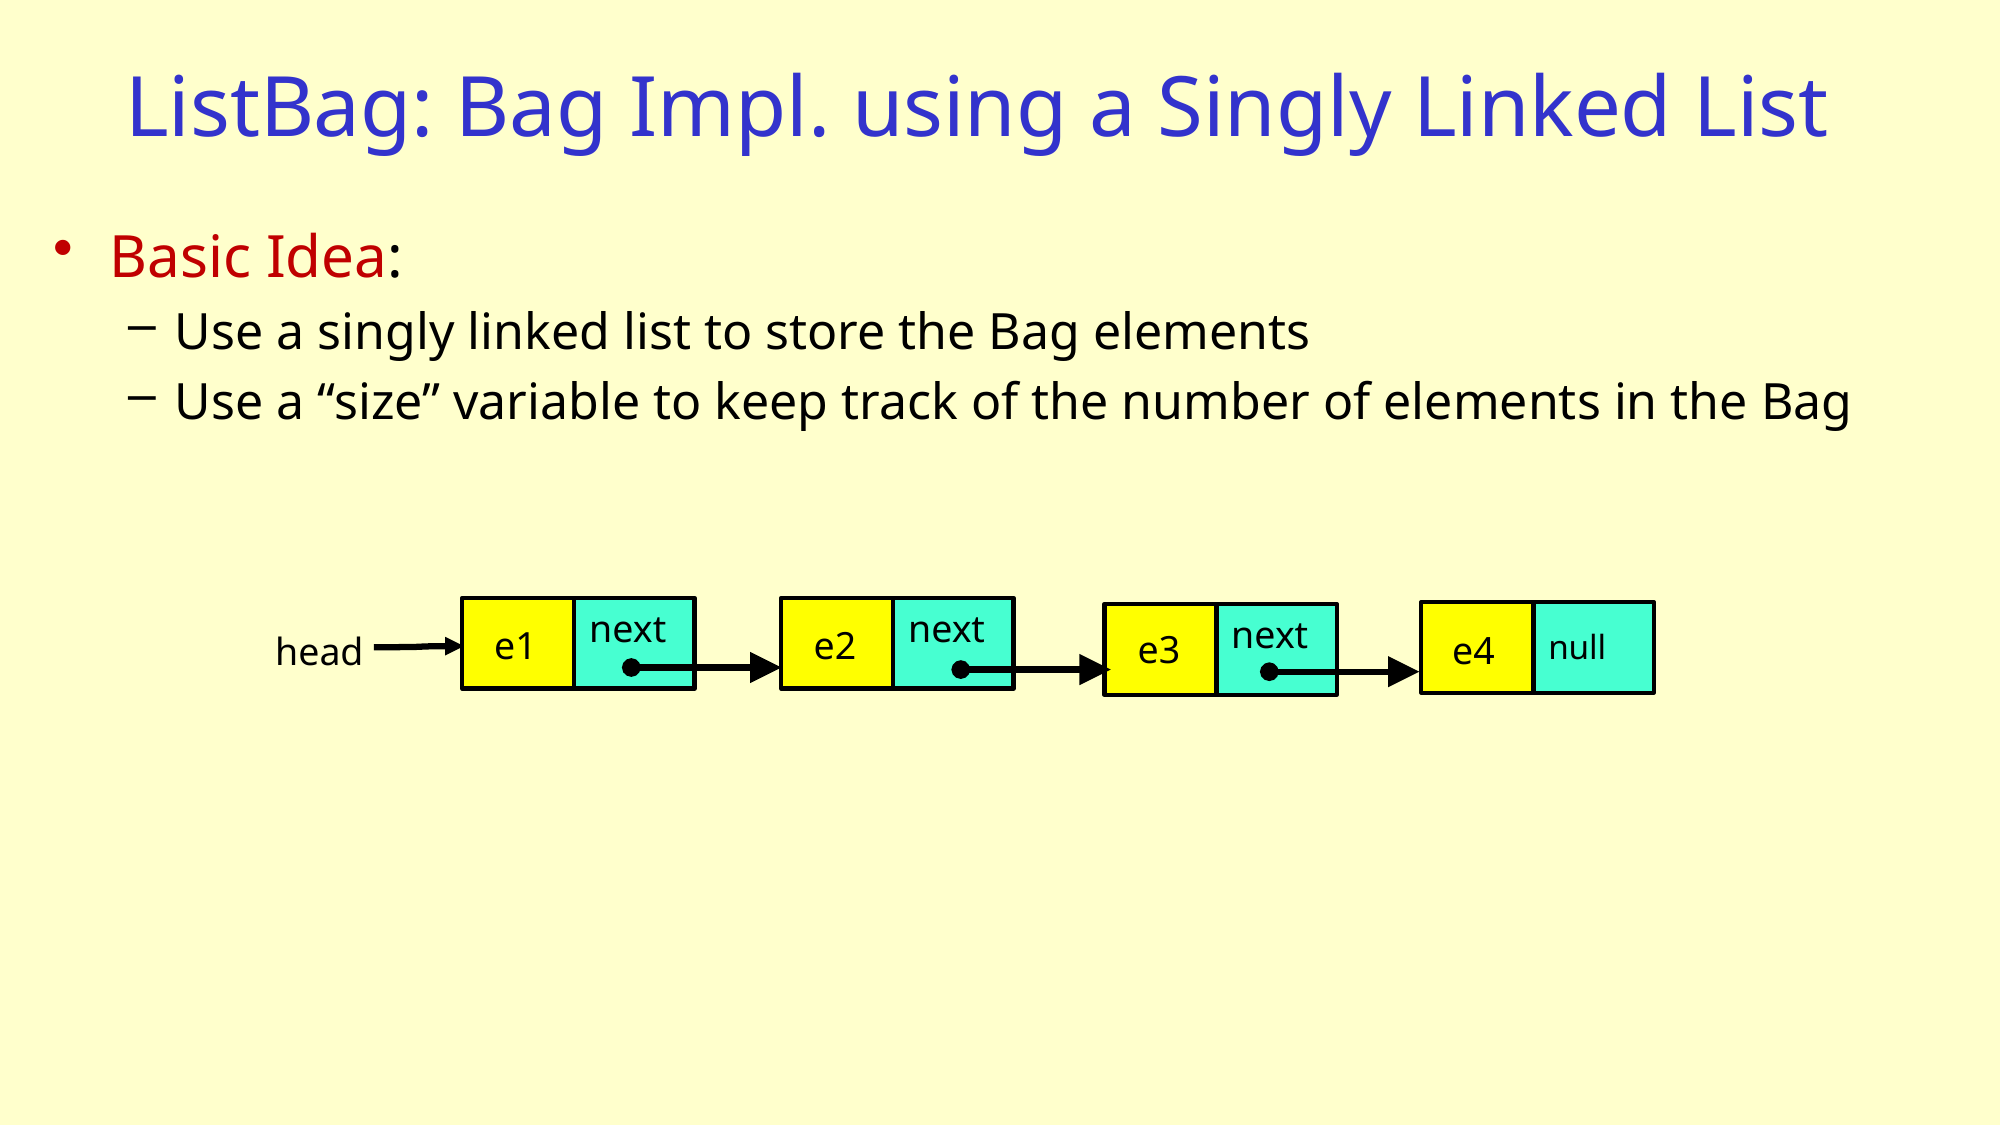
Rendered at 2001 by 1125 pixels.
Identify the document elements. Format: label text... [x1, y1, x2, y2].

text_box [1534, 601, 1654, 693]
text_box e1 [479, 614, 552, 675]
text_box [1104, 603, 1217, 695]
text_box e2 [798, 614, 872, 675]
text_box next [894, 597, 1014, 689]
text_box e3 [1122, 618, 1196, 679]
title ListBag: Bag Impl. using a Singly Linked List [48, 23, 1908, 184]
list Basic Idea: Use a singly linked list to store the Bag elements Use a “size” variable to keep track of the number of elements in the Bag [38, 212, 1960, 542]
text_box [781, 597, 894, 689]
text_box next [575, 597, 695, 689]
text_box [462, 597, 575, 689]
text_box e4 [1437, 619, 1510, 680]
text_box next [1217, 603, 1337, 695]
text_box [1421, 601, 1534, 693]
text_box null [1533, 618, 1622, 674]
text_box head [260, 620, 379, 681]
